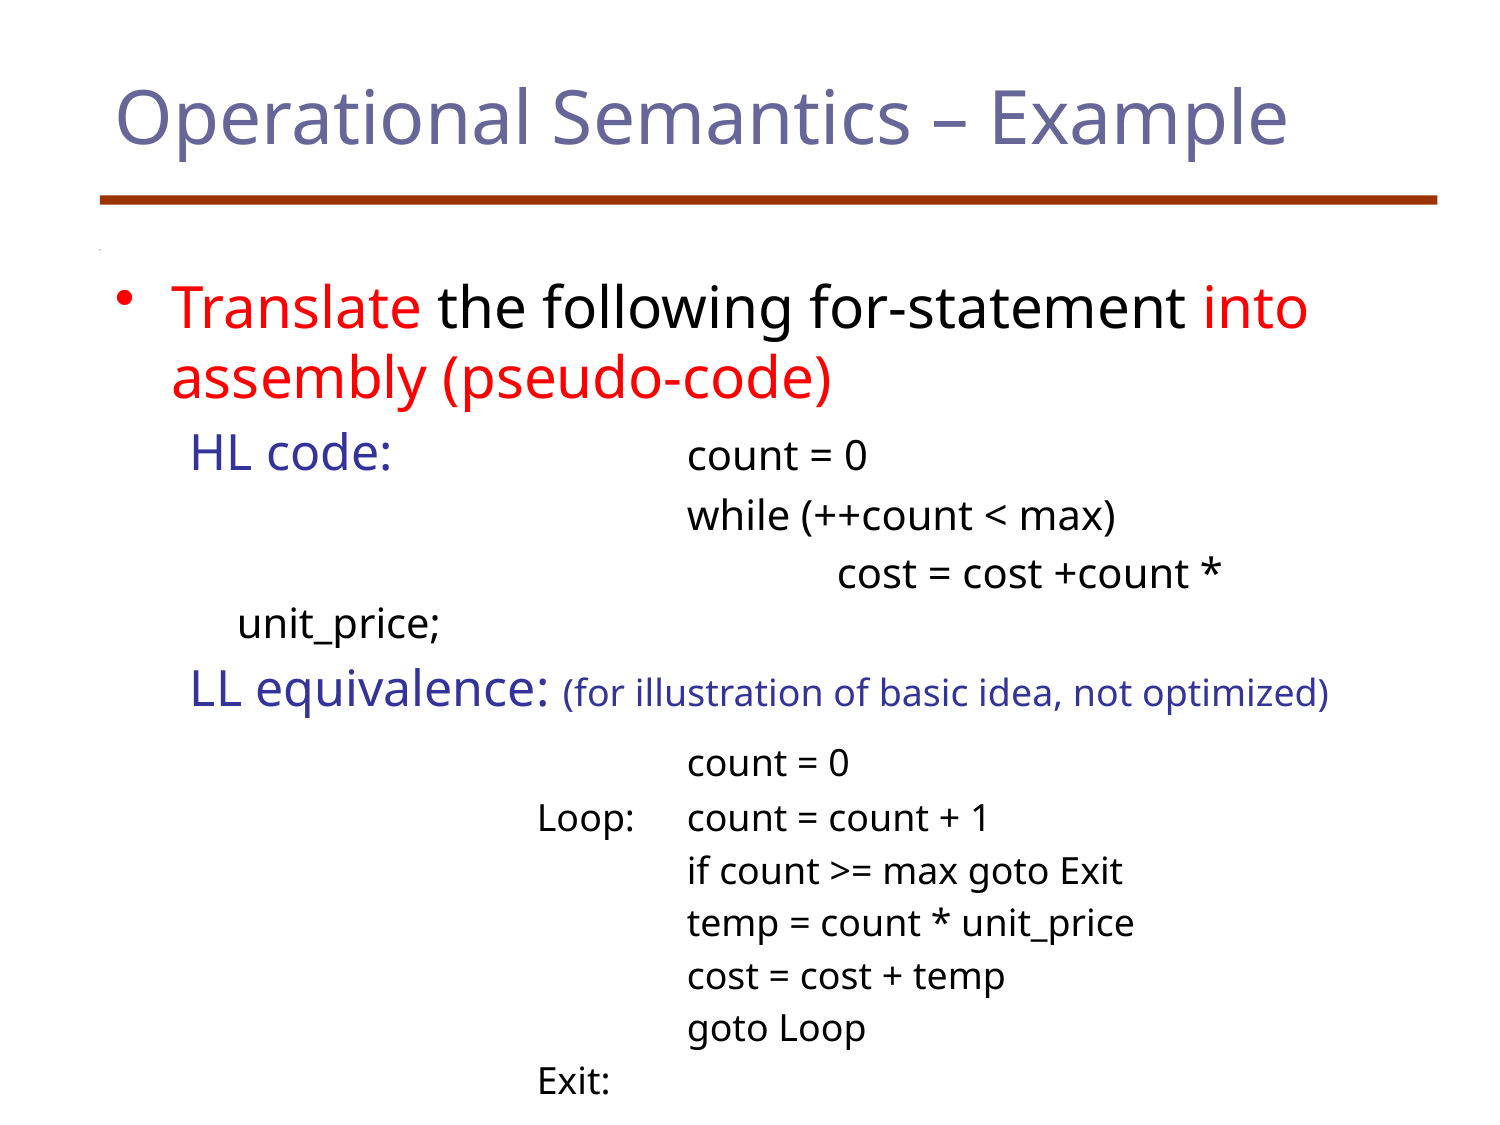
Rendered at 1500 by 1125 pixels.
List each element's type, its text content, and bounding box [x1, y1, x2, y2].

list Translate the following for-statement into assembly (pseudo-code) HL code: count = 0 while (++count < max) cost = cost +count * unit_price; LL equivalence: (for illustration of basic idea, not optimized) count = 0 Loop: count = count + 1 if count >= max goto Exit temp = count * unit_price cost = cost + temp goto Loop Exit: [99, 262, 1438, 1075]
title Operational Semantics – Example [99, 62, 1438, 250]
